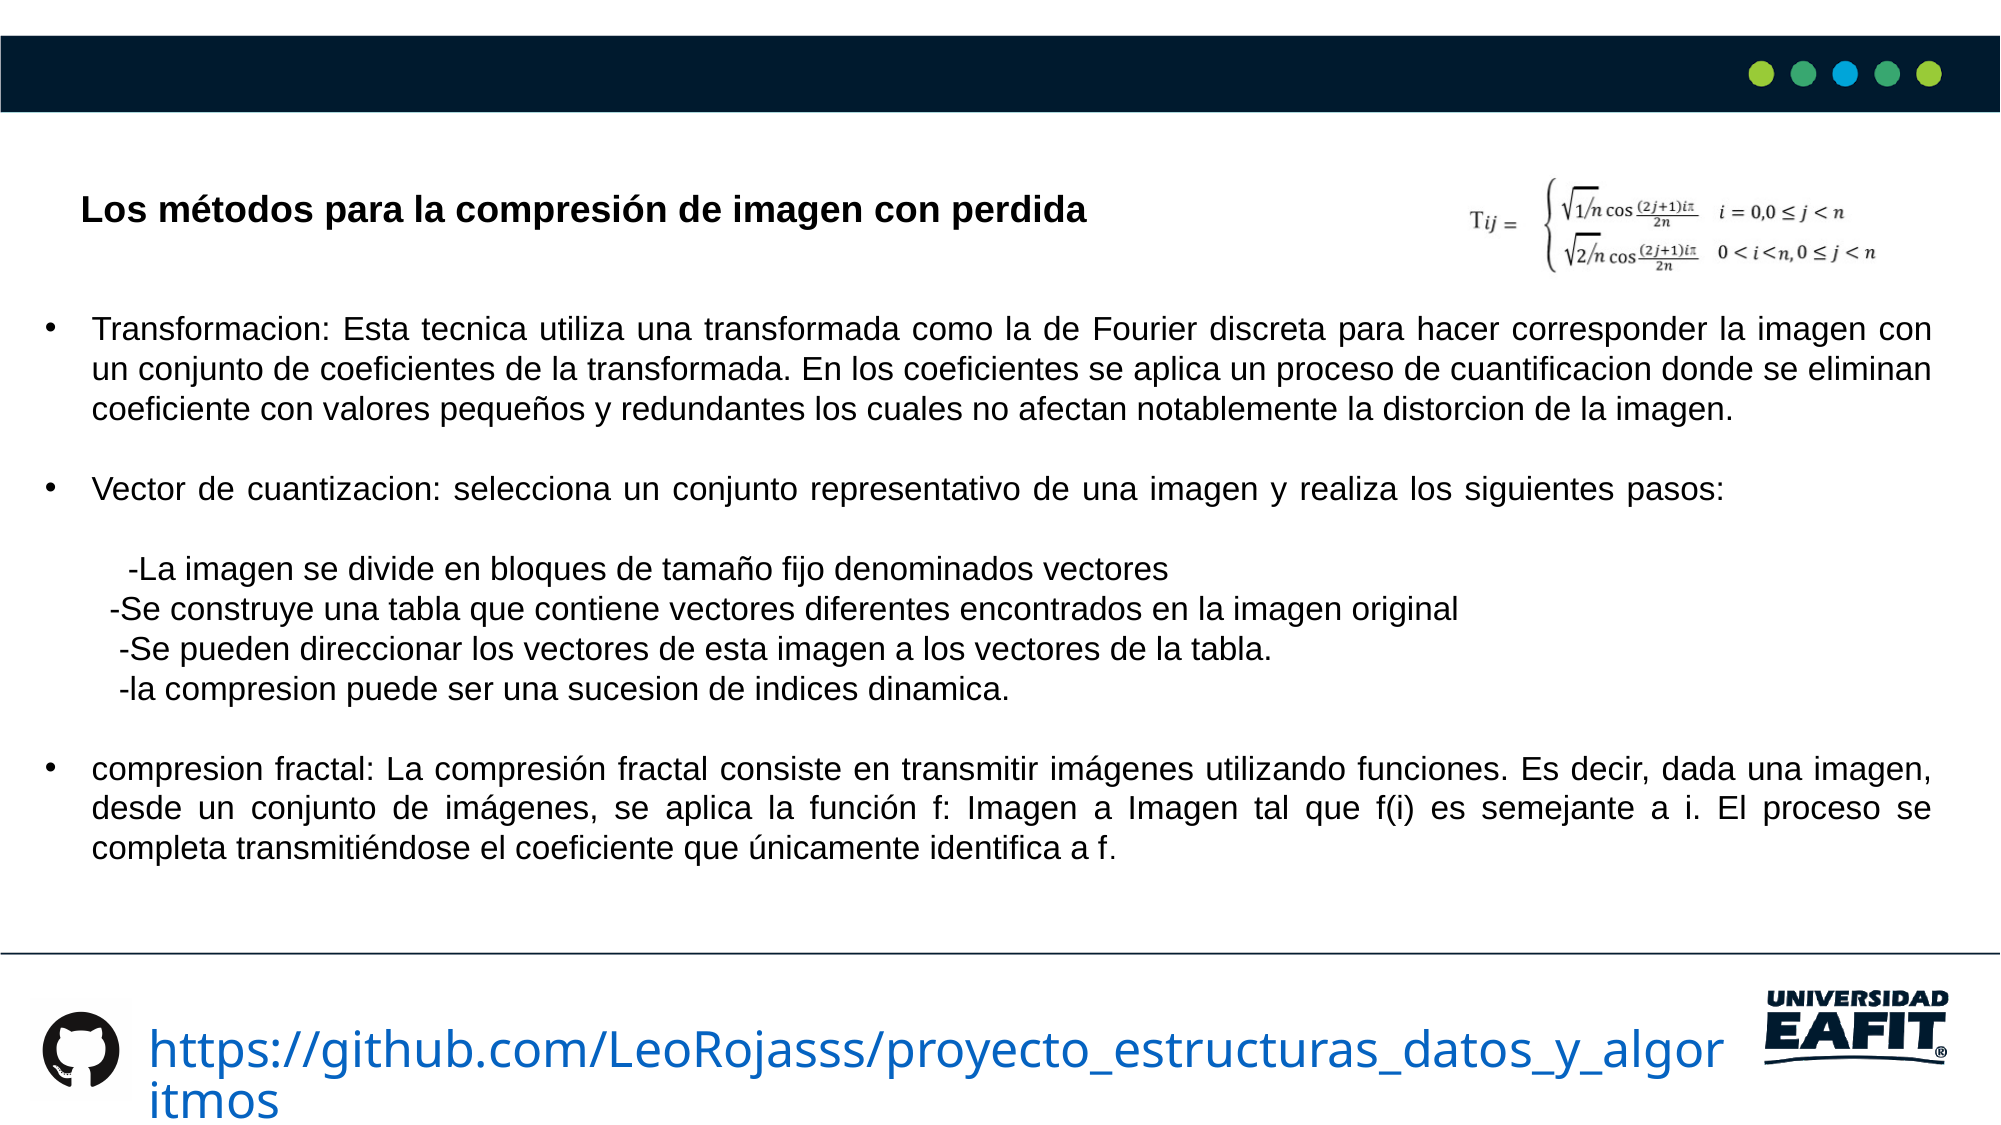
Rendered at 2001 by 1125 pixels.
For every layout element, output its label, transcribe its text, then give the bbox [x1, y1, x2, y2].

picture [0, 0, 2000, 1102]
text_box https://github.com/LeoRojasss/proyecto_estructuras_datos_y_algoritmos [133, 1108, 1750, 1125]
